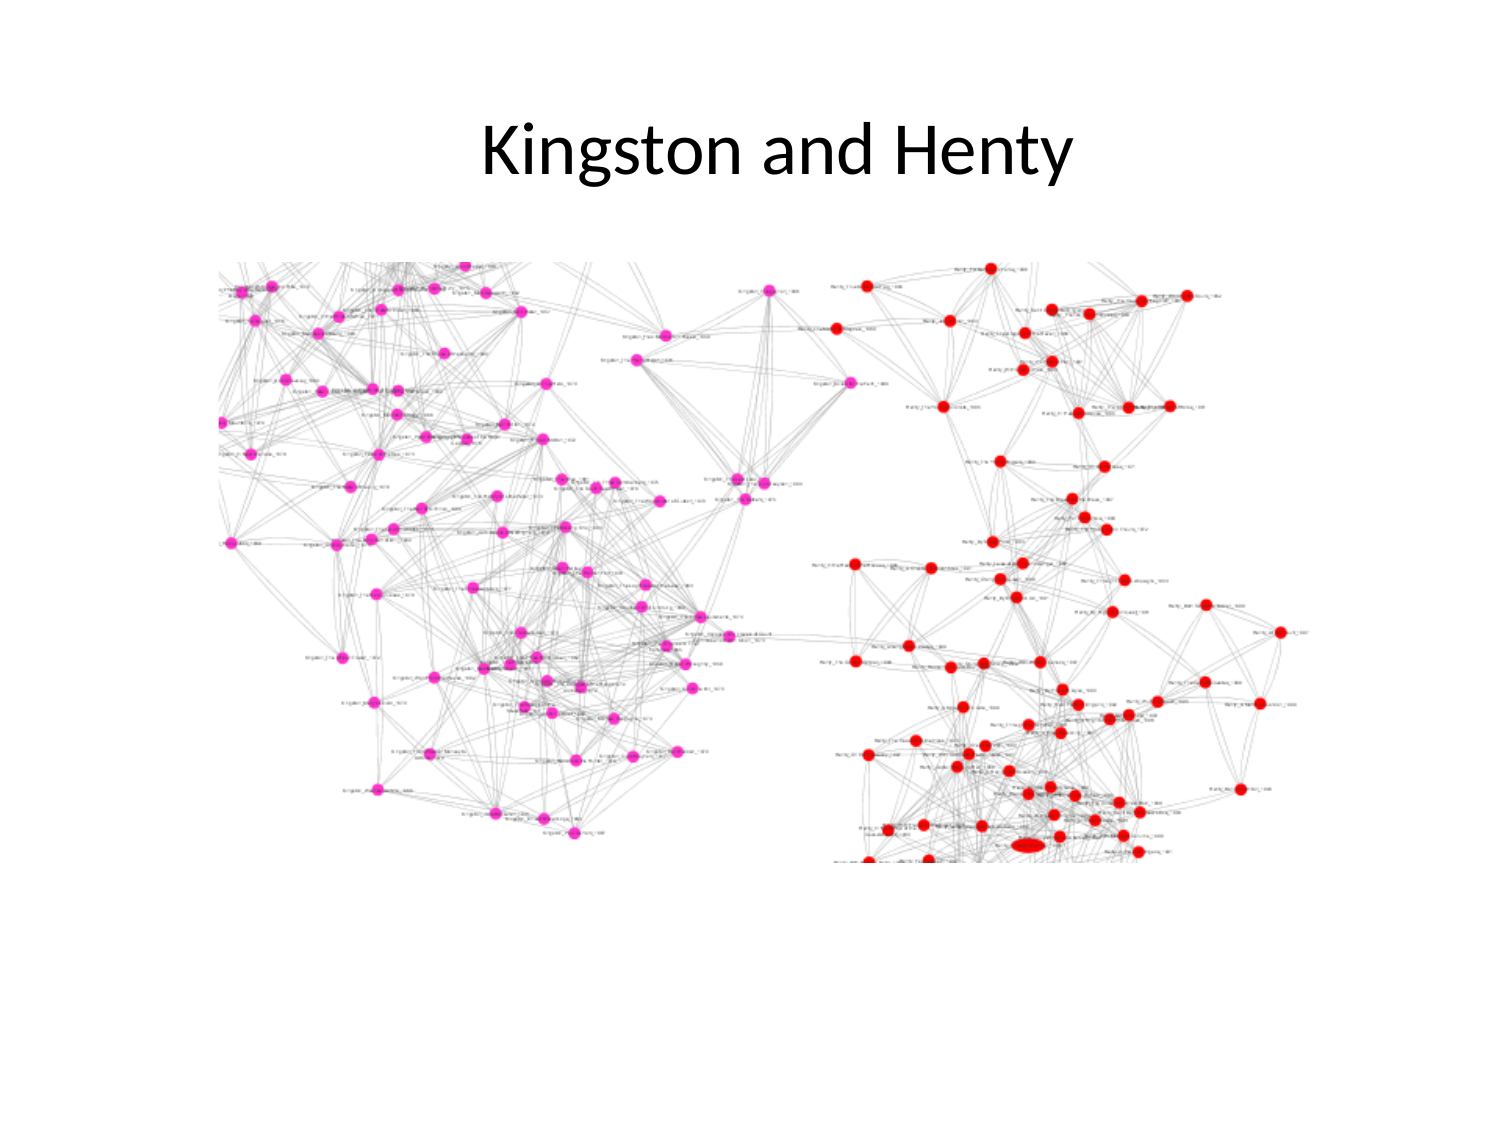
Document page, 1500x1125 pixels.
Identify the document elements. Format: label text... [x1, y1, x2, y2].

text_box Kingston and Henty [466, 91, 1109, 197]
picture [218, 262, 1358, 863]
